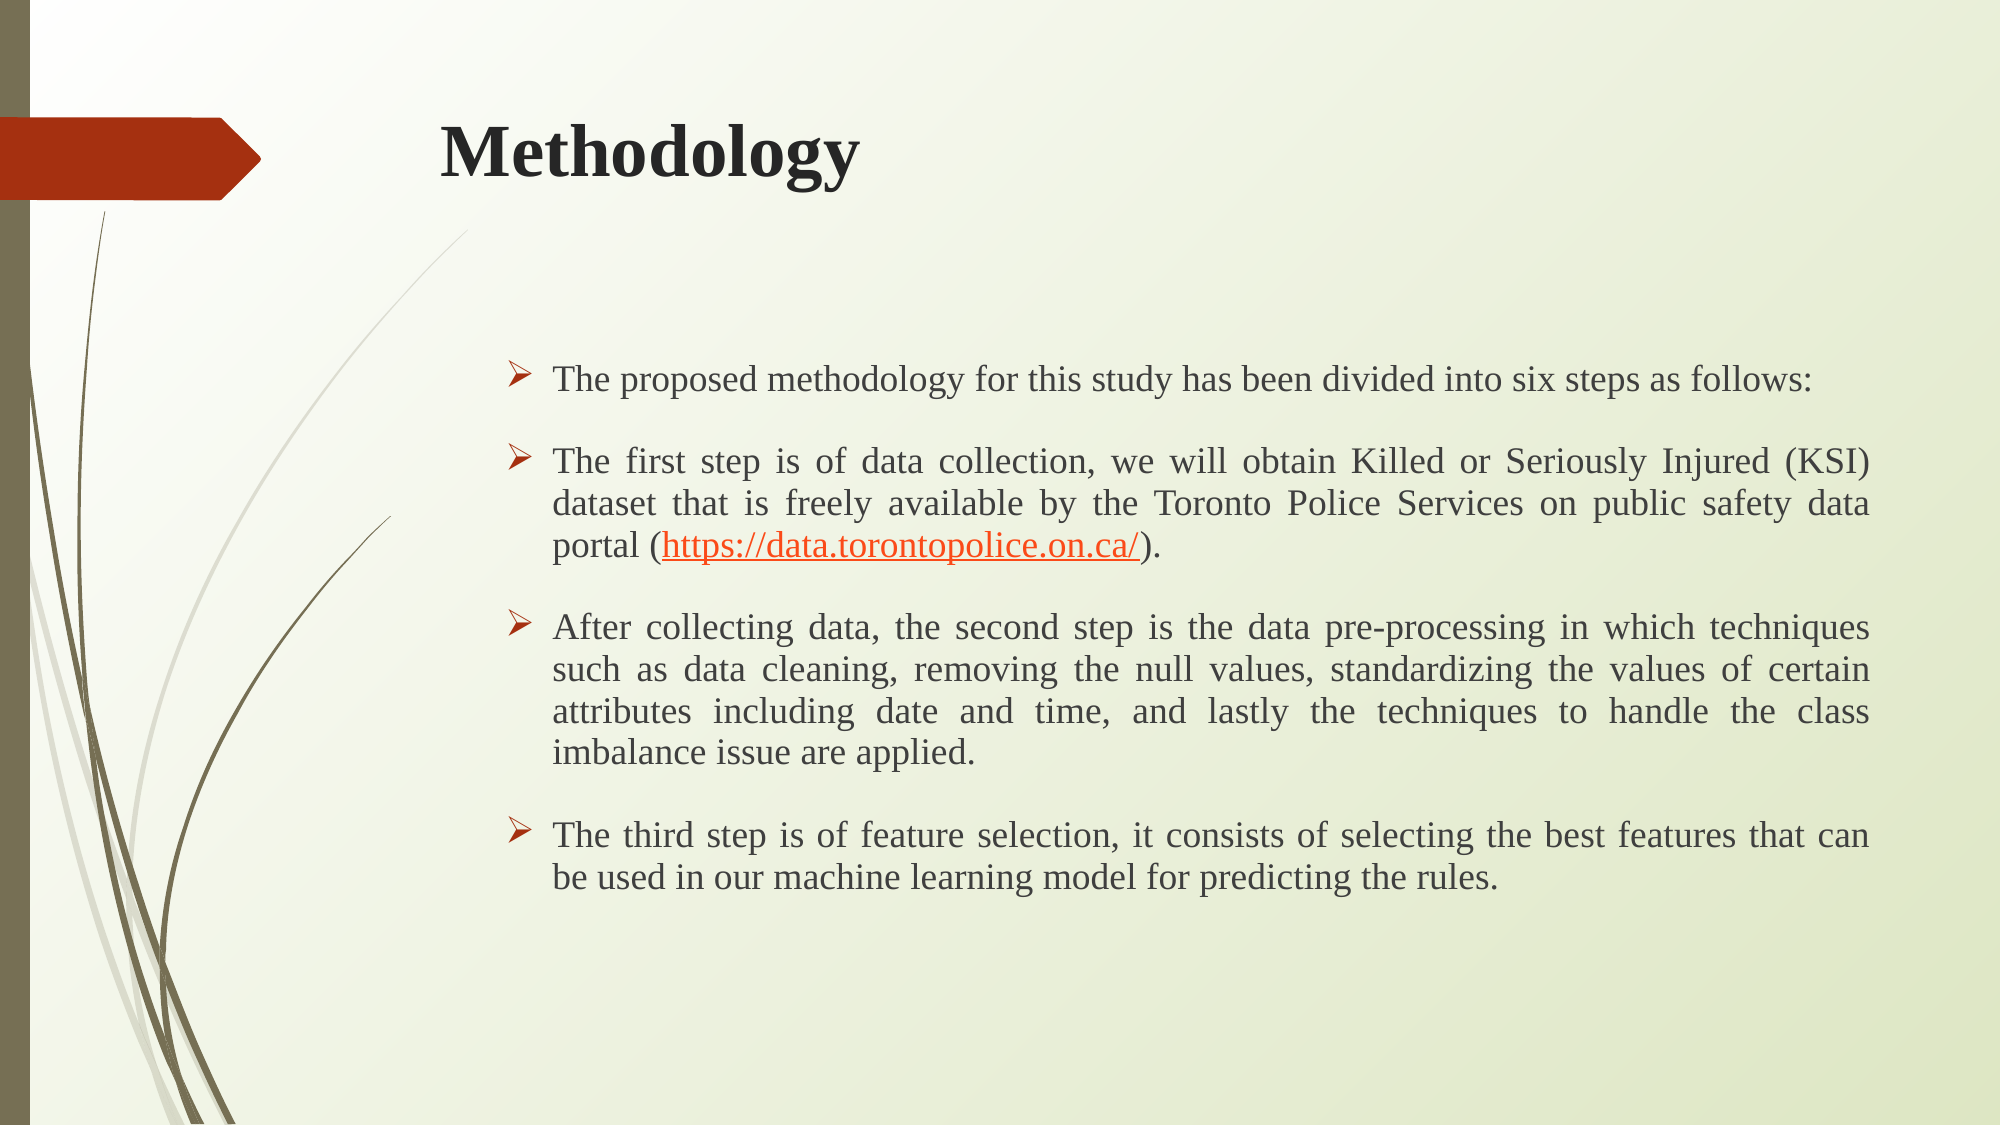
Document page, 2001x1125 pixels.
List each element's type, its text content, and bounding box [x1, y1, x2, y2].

text_box The proposed methodology for this study has been divided into six steps as follows: The first step is of data collection, we will obtain Killed or Seriously Injured (KSI) dataset that is freely available by the Toronto Police Services on public safety data portal (https://data.torontopolice.on.ca/). After collecting data, the second step is the data pre-processing in which techniques such as data cleaning, removing the null values, standardizing the values of certain attributes including date and time, and lastly the techniques to handle the class imbalance issue are applied. The third step is of feature selection, it consists of selecting the best features that can be used in our machine learning model for predicting the rules. [424, 350, 1888, 970]
title Methodology [425, 102, 1888, 313]
